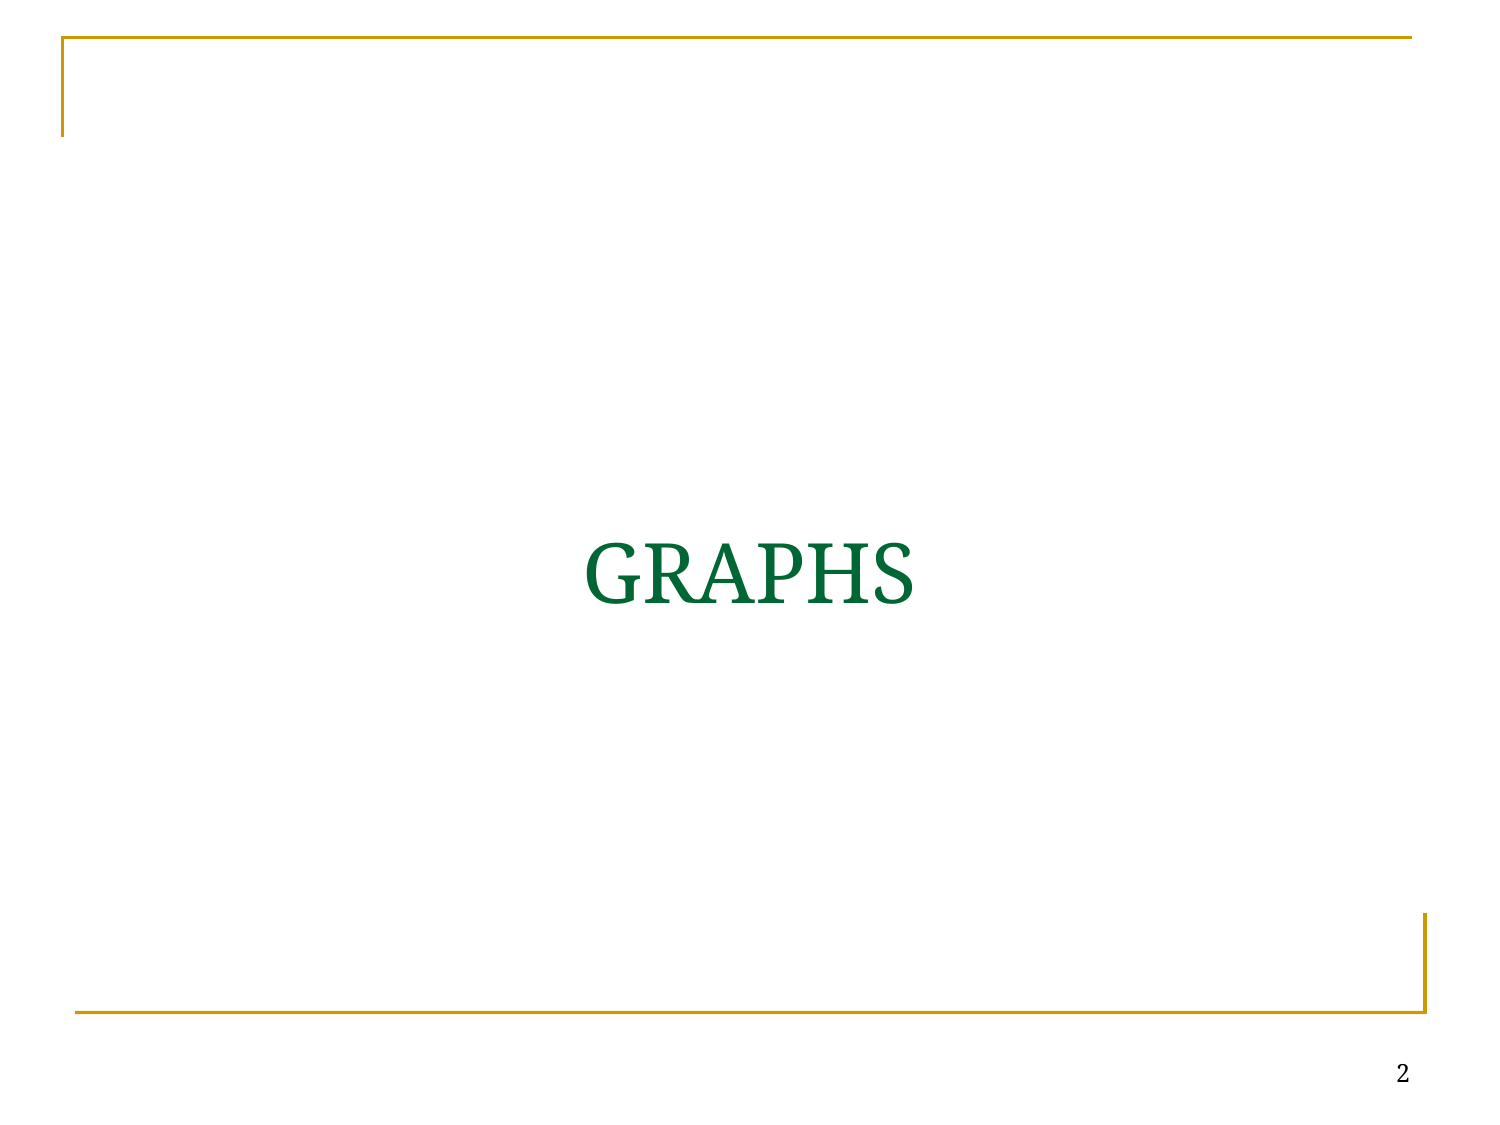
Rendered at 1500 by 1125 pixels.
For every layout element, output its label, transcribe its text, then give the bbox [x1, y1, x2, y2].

text_box [75, 912, 1426, 1013]
slide_number 2 [1074, 1023, 1426, 1100]
text_box GRAPHS [74, 512, 1425, 637]
